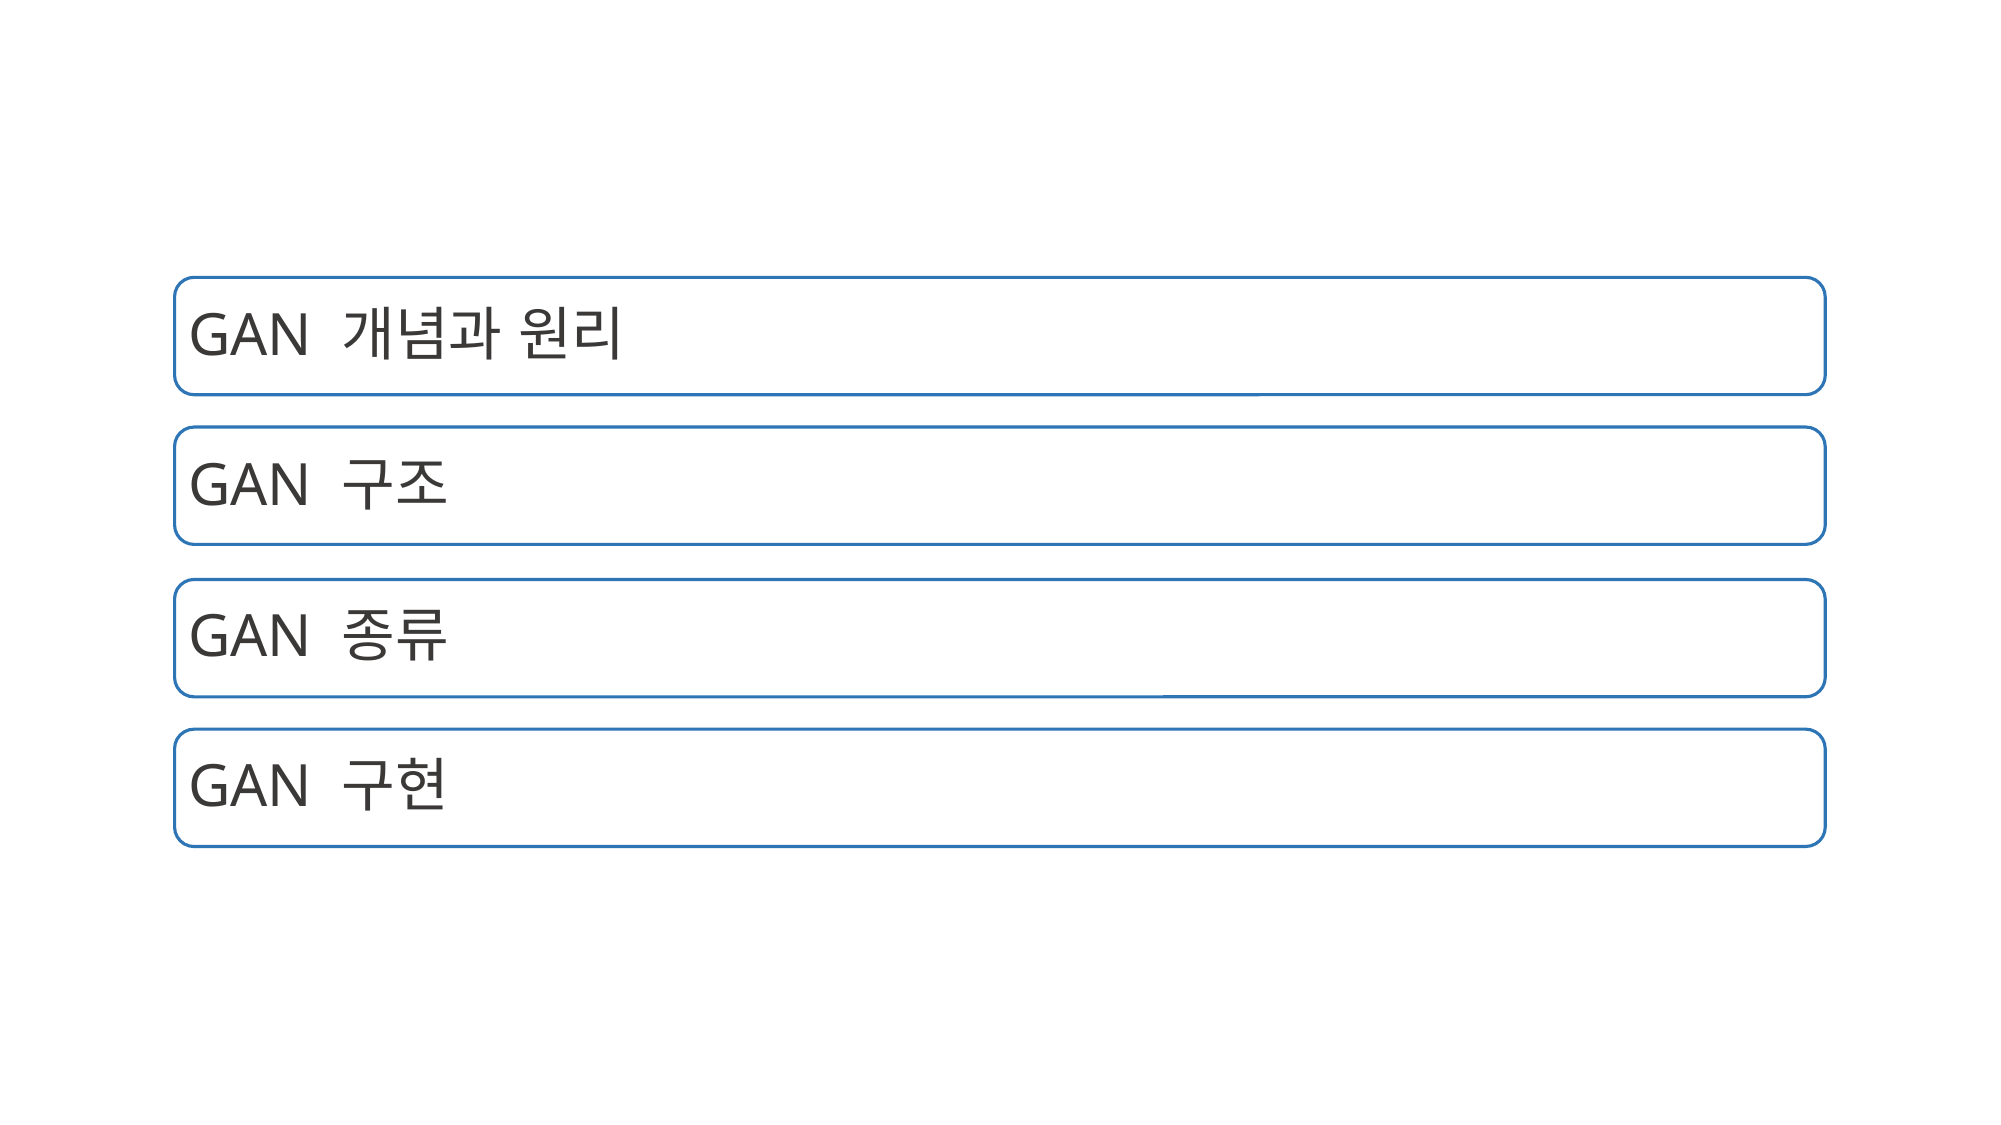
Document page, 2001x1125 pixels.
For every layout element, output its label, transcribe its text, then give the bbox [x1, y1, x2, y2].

list GAN 구조 [171, 425, 1828, 548]
list GAN 개념과 원리 [171, 275, 1828, 398]
list GAN 종류 [171, 576, 1828, 699]
list GAN 구현 [171, 726, 1828, 849]
